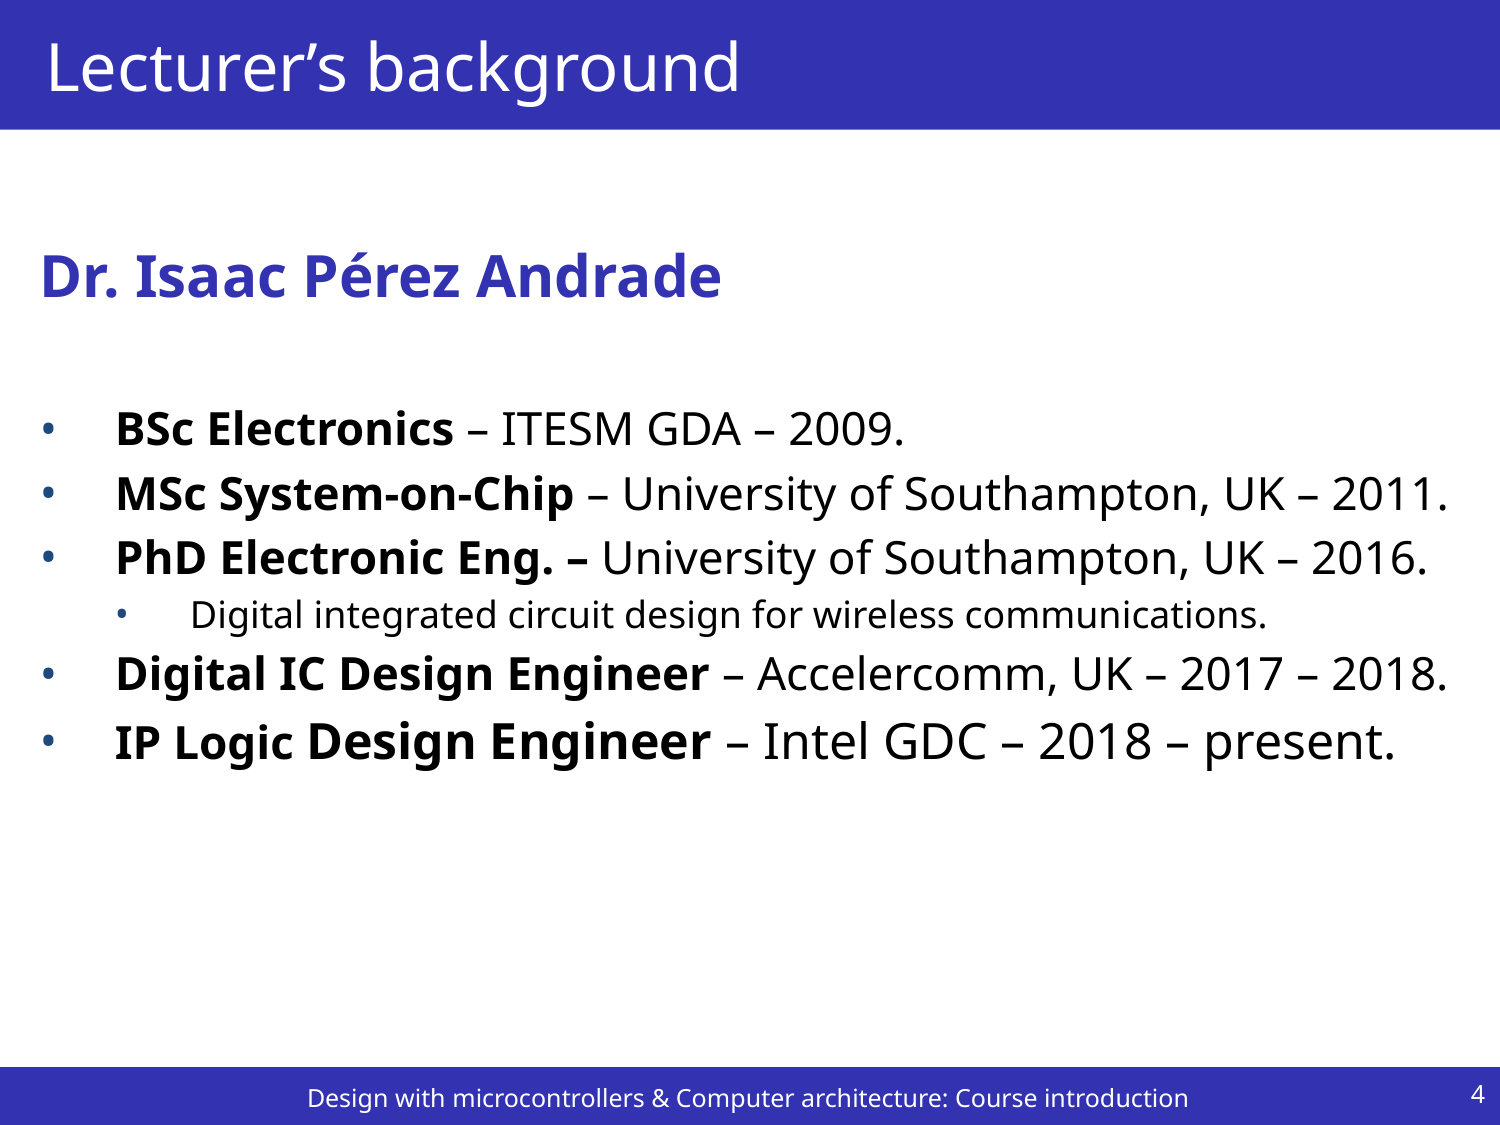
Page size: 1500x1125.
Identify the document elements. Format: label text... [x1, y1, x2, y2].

title Lecturer’s background [0, 0, 1500, 130]
list Dr. Isaac Pérez Andrade BSc Electronics – ITESM GDA – 2009. MSc System-on-Chip – University of Southampton, UK – 2011. PhD Electronic Eng. – University of Southampton, UK – 2016. Digital integrated circuit design for wireless communications. Digital IC Design Engineer – Accelercomm, UK – 2017 – 2018. IP Logic Design Engineer – Intel GDC – 2018 – present. [24, 149, 1488, 1005]
slide_number 4 [1325, 1067, 1500, 1125]
